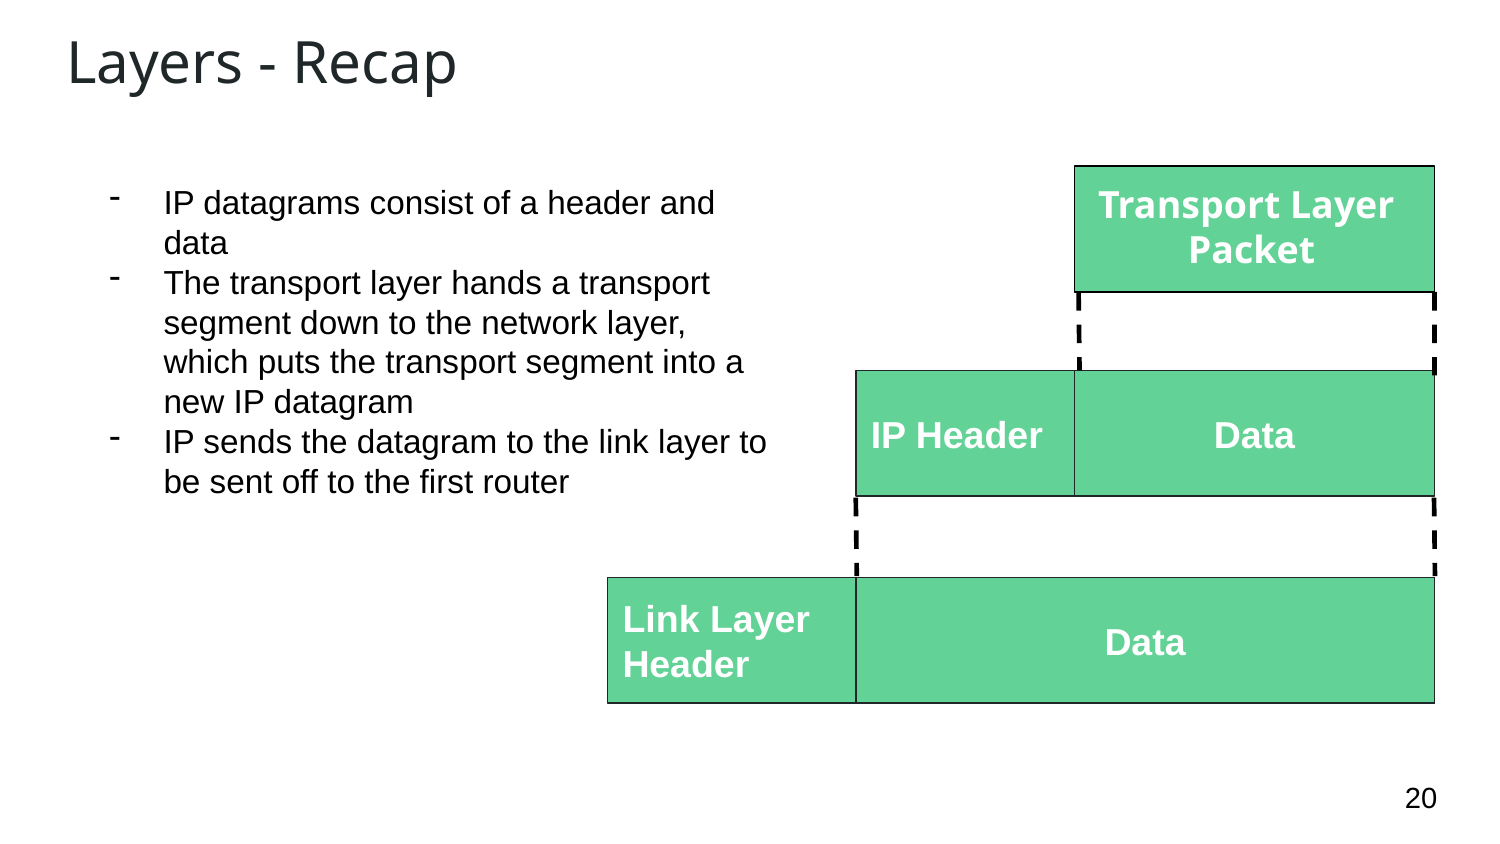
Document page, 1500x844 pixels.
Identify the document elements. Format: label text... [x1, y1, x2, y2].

text_box Link Layer Header [607, 577, 855, 704]
text_box IP datagrams consist of a header and data The transport layer hands a transport segment down to the network layer, which puts the transport segment into a new IP datagram IP sends the datagram to the link layer to be sent off to the first router [73, 166, 796, 560]
title Layers - Recap [51, 10, 1449, 105]
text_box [1074, 165, 1435, 293]
text_box Data [1074, 370, 1435, 497]
text_box IP Header [855, 370, 1074, 497]
text_box Data [855, 577, 1435, 704]
slide_number ‹#› [1389, 764, 1480, 830]
